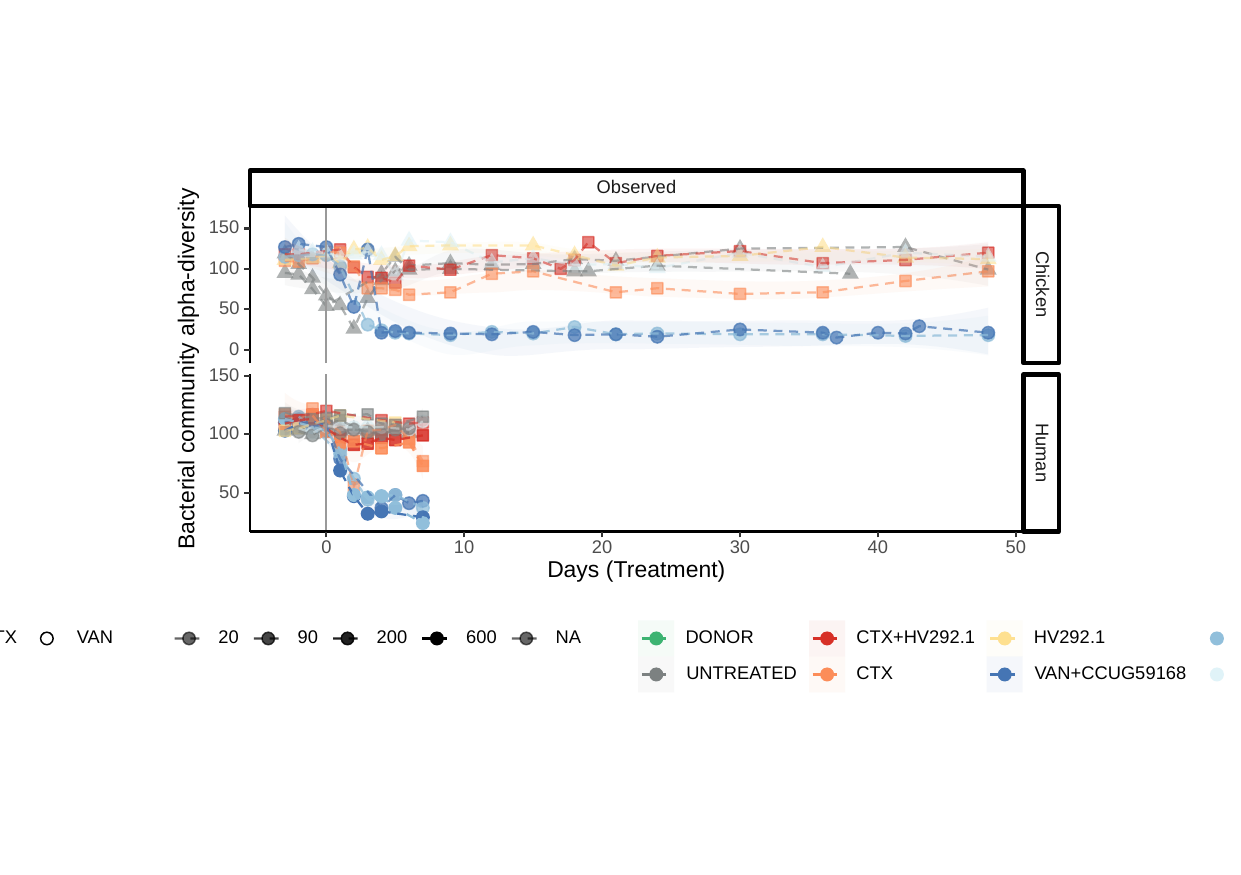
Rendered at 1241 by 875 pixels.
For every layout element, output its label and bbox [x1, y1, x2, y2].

text_box [169, 158, 1071, 716]
